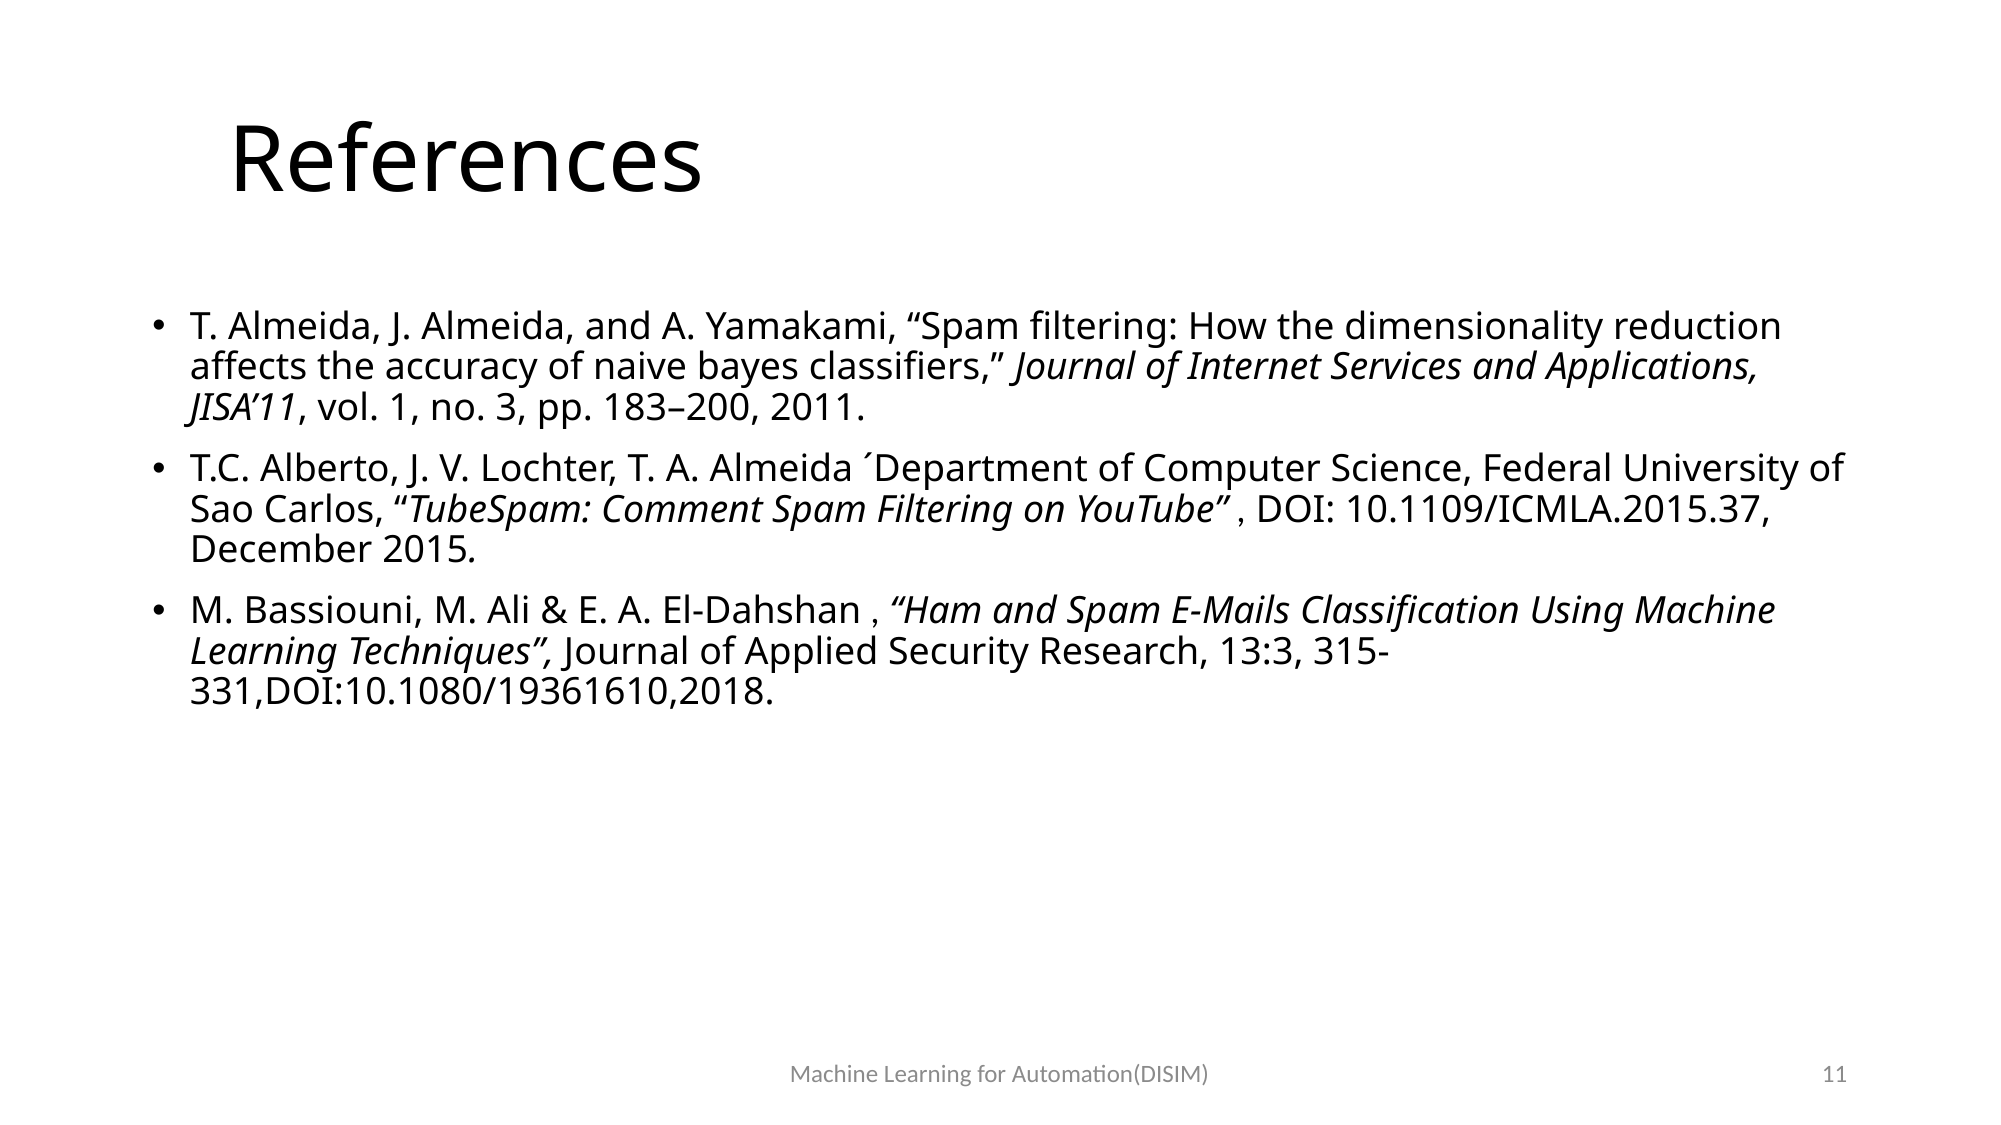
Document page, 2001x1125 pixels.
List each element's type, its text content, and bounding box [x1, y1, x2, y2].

footer Machine Learning for Automation(DISIM) [662, 1042, 1338, 1103]
slide_number 11 [1412, 1042, 1863, 1103]
list T. Almeida, J. Almeida, and A. Yamakami, “Spam filtering: How the dimensionality reduction affects the accuracy of naive bayes classifiers,” Journal of Internet Services and Applications, JISA’11, vol. 1, no. 3, pp. 183–200, 2011. T.C. Alberto, J. V. Lochter, T. A. Almeida ´Department of Computer Science, Federal University of Sao Carlos, “TubeSpam: Comment Spam Filtering on YouTube” , DOI: 10.1109/ICMLA.2015.37, December 2015. M. Bassiouni, M. Ali & E. A. El-Dahshan , “Ham and Spam E-Mails Classification Using Machine Learning Techniques”, Journal of Applied Security Research, 13:3, 315-331,DOI:10.1080/19361610,2018. [137, 299, 1863, 1014]
title References [213, 52, 1939, 271]
